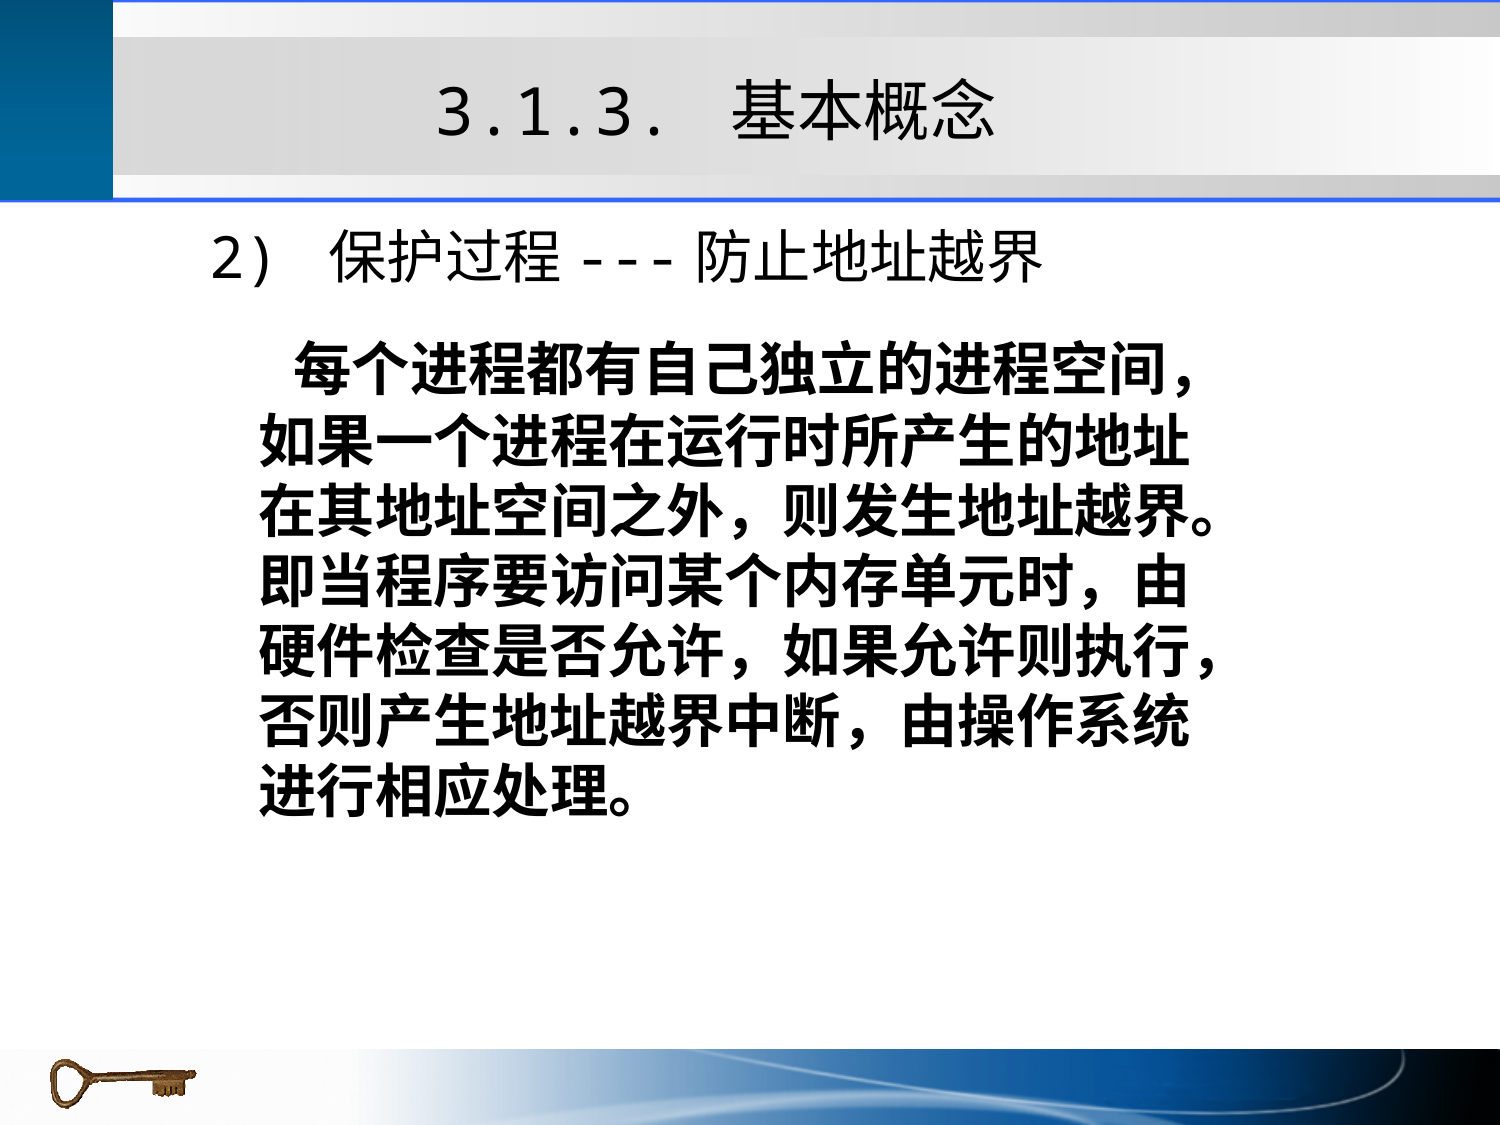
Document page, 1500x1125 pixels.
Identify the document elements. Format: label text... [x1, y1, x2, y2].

text_box 3.1.3. 基本概念 [420, 61, 1013, 157]
picture [0, 1037, 1500, 1125]
title 2) 保护过程---防止地址越界 [194, 207, 1341, 303]
list 每个进程都有自己独立的进程空间，如果一个进程在运行时所产生的地址在其地址空间之外，则发生地址越界。即当程序要访问某个内存单元时，由硬件检查是否允许，如果允许则执行，否则产生地址越界中断，由操作系统进行相应处理。 [187, 316, 1246, 850]
